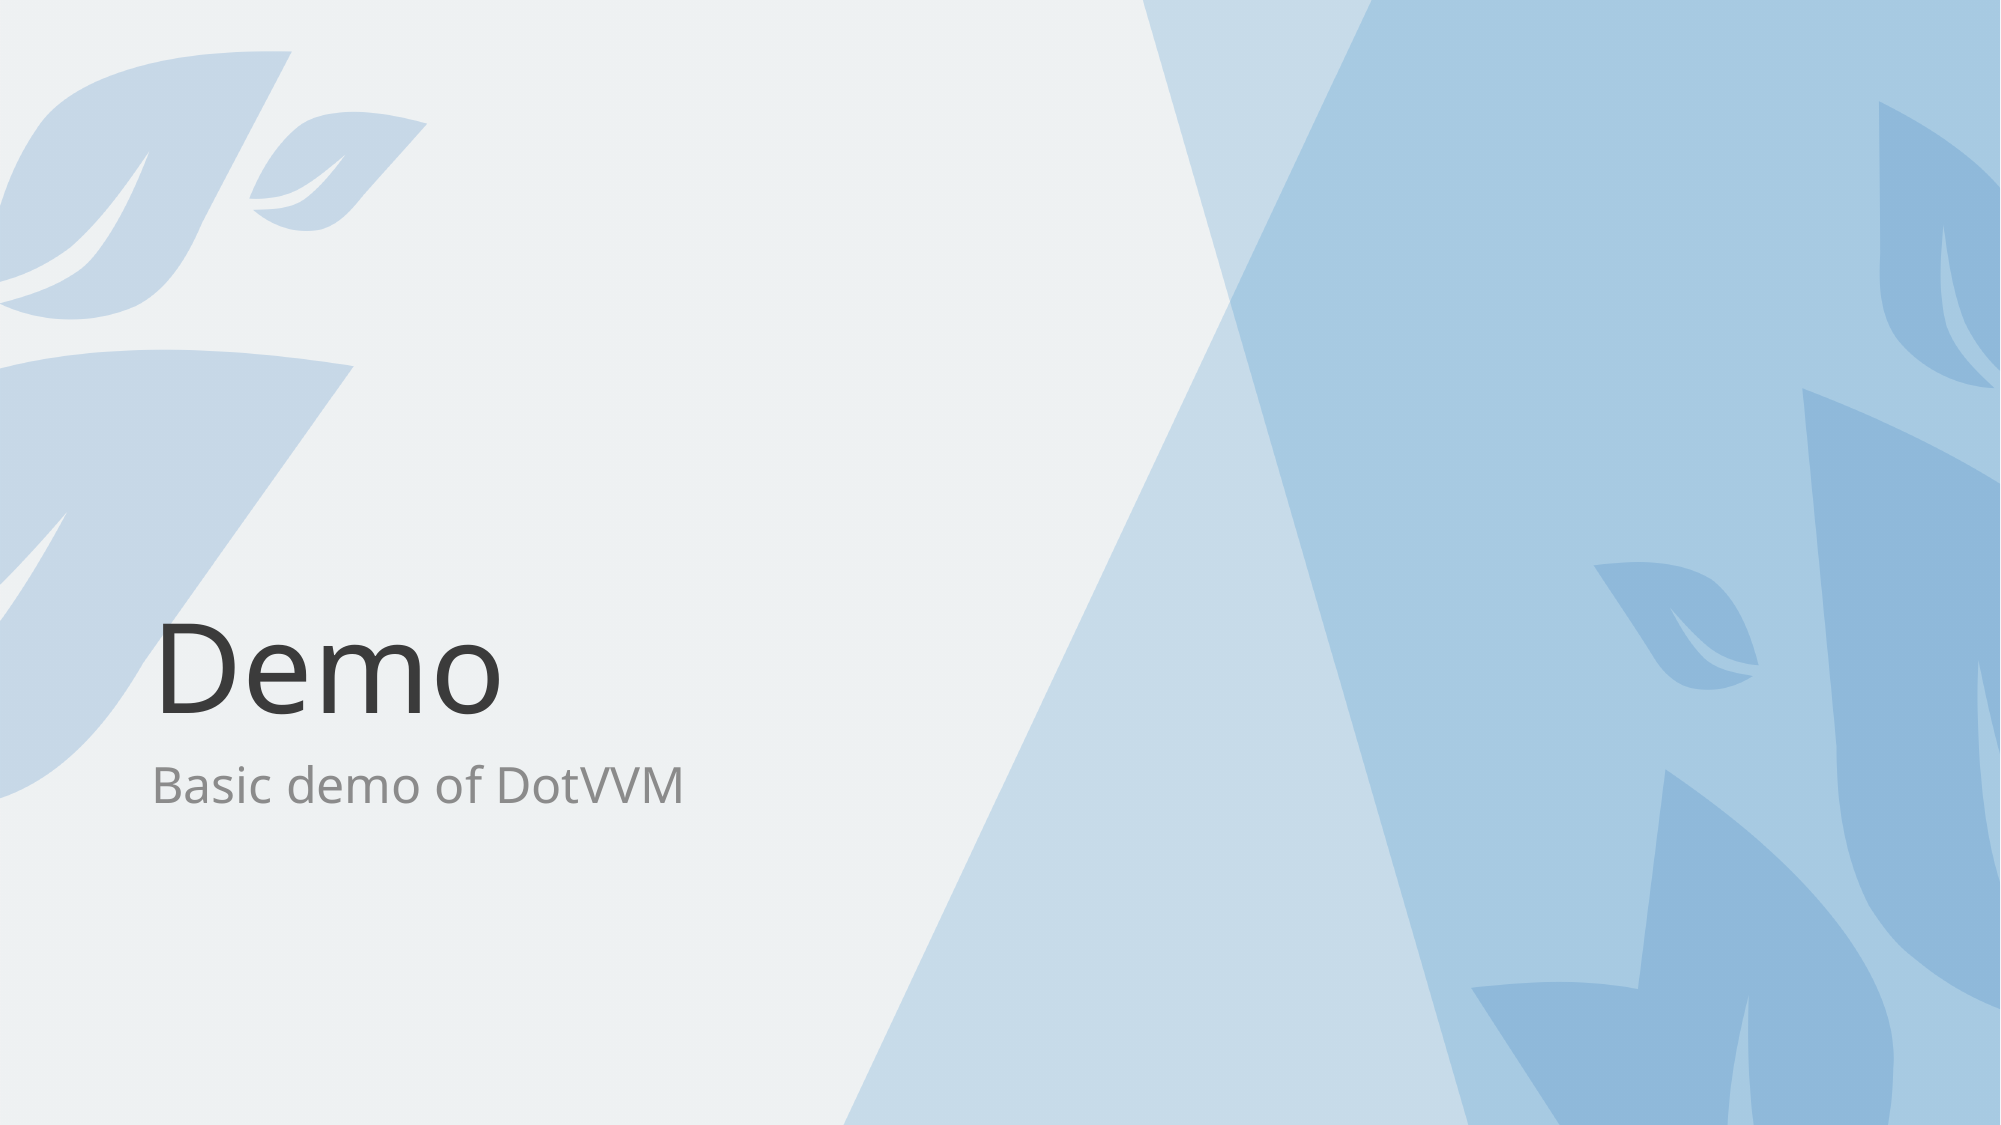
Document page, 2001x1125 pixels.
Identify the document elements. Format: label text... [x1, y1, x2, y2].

picture [0, 0, 2001, 1125]
list Basic demo of DotVVM [136, 752, 1862, 999]
title Demo [136, 280, 1862, 749]
